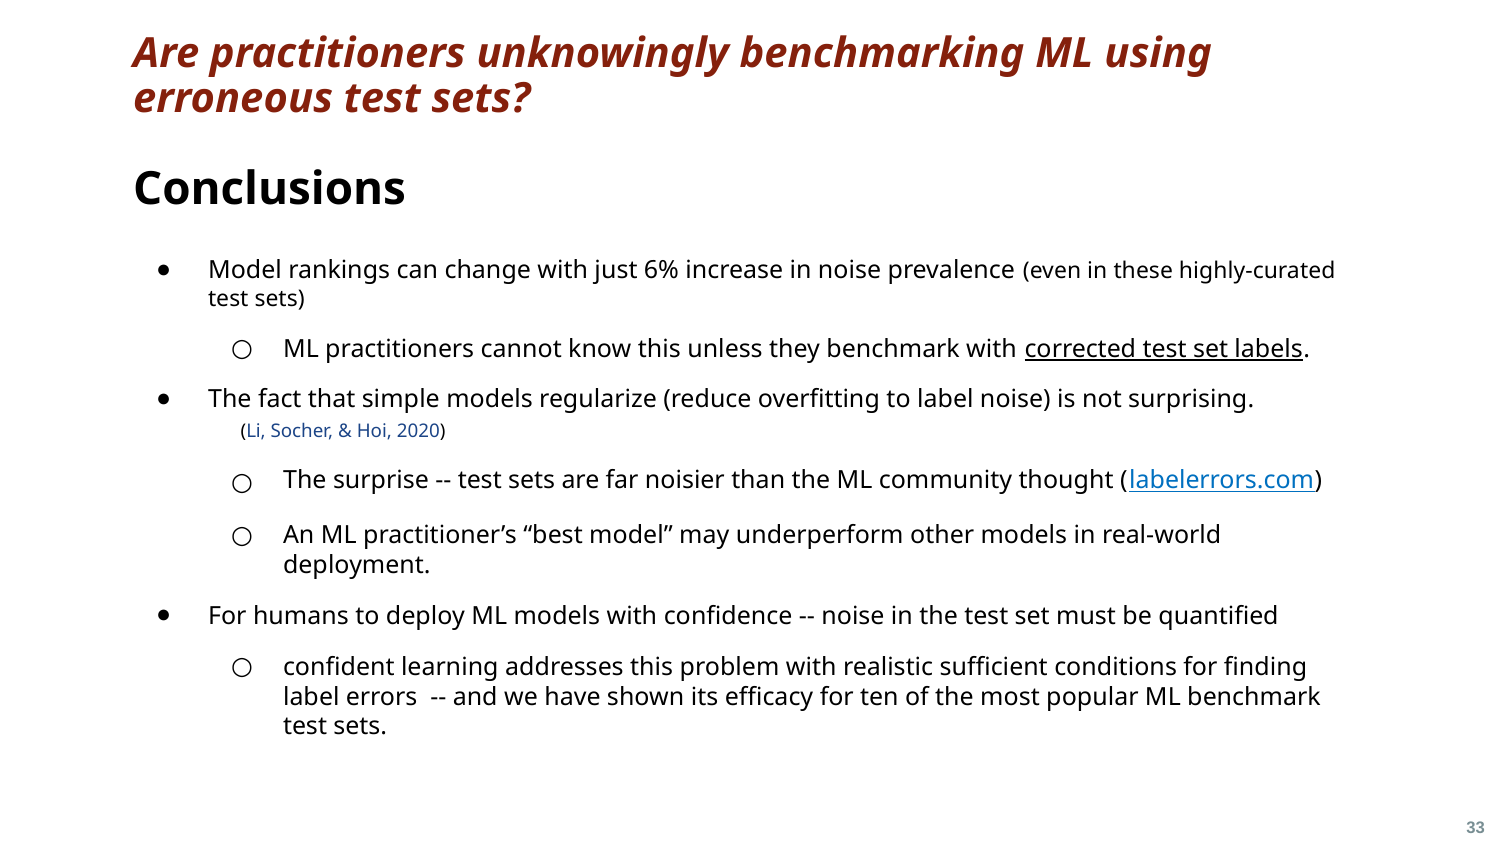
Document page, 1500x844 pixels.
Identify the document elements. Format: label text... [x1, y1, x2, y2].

slide_number 33 [1386, 794, 1500, 844]
list Conclusions Model rankings can change with just 6% increase in noise prevalence (even in these highly-curated test sets) ML practitioners cannot know this unless they benchmark with corrected test set labels. The fact that simple models regularize (reduce overfitting to label noise) is not surprising. (Li, Socher, & Hoi, 2020) The surprise -- test sets are far noisier than the ML community thought (labelerrors.com) An ML practitioner’s “best model” may underperform other models in real-world deployment. For humans to deploy ML models with confidence -- noise in the test set must be quantified confident learning addresses this problem with realistic sufficient conditions for finding label errors -- and we have shown its efficacy for ten of the most popular ML benchmark test sets. [118, 143, 1382, 787]
title Are practitioners unknowingly benchmarking ML using erroneous test sets? [118, 16, 1382, 110]
